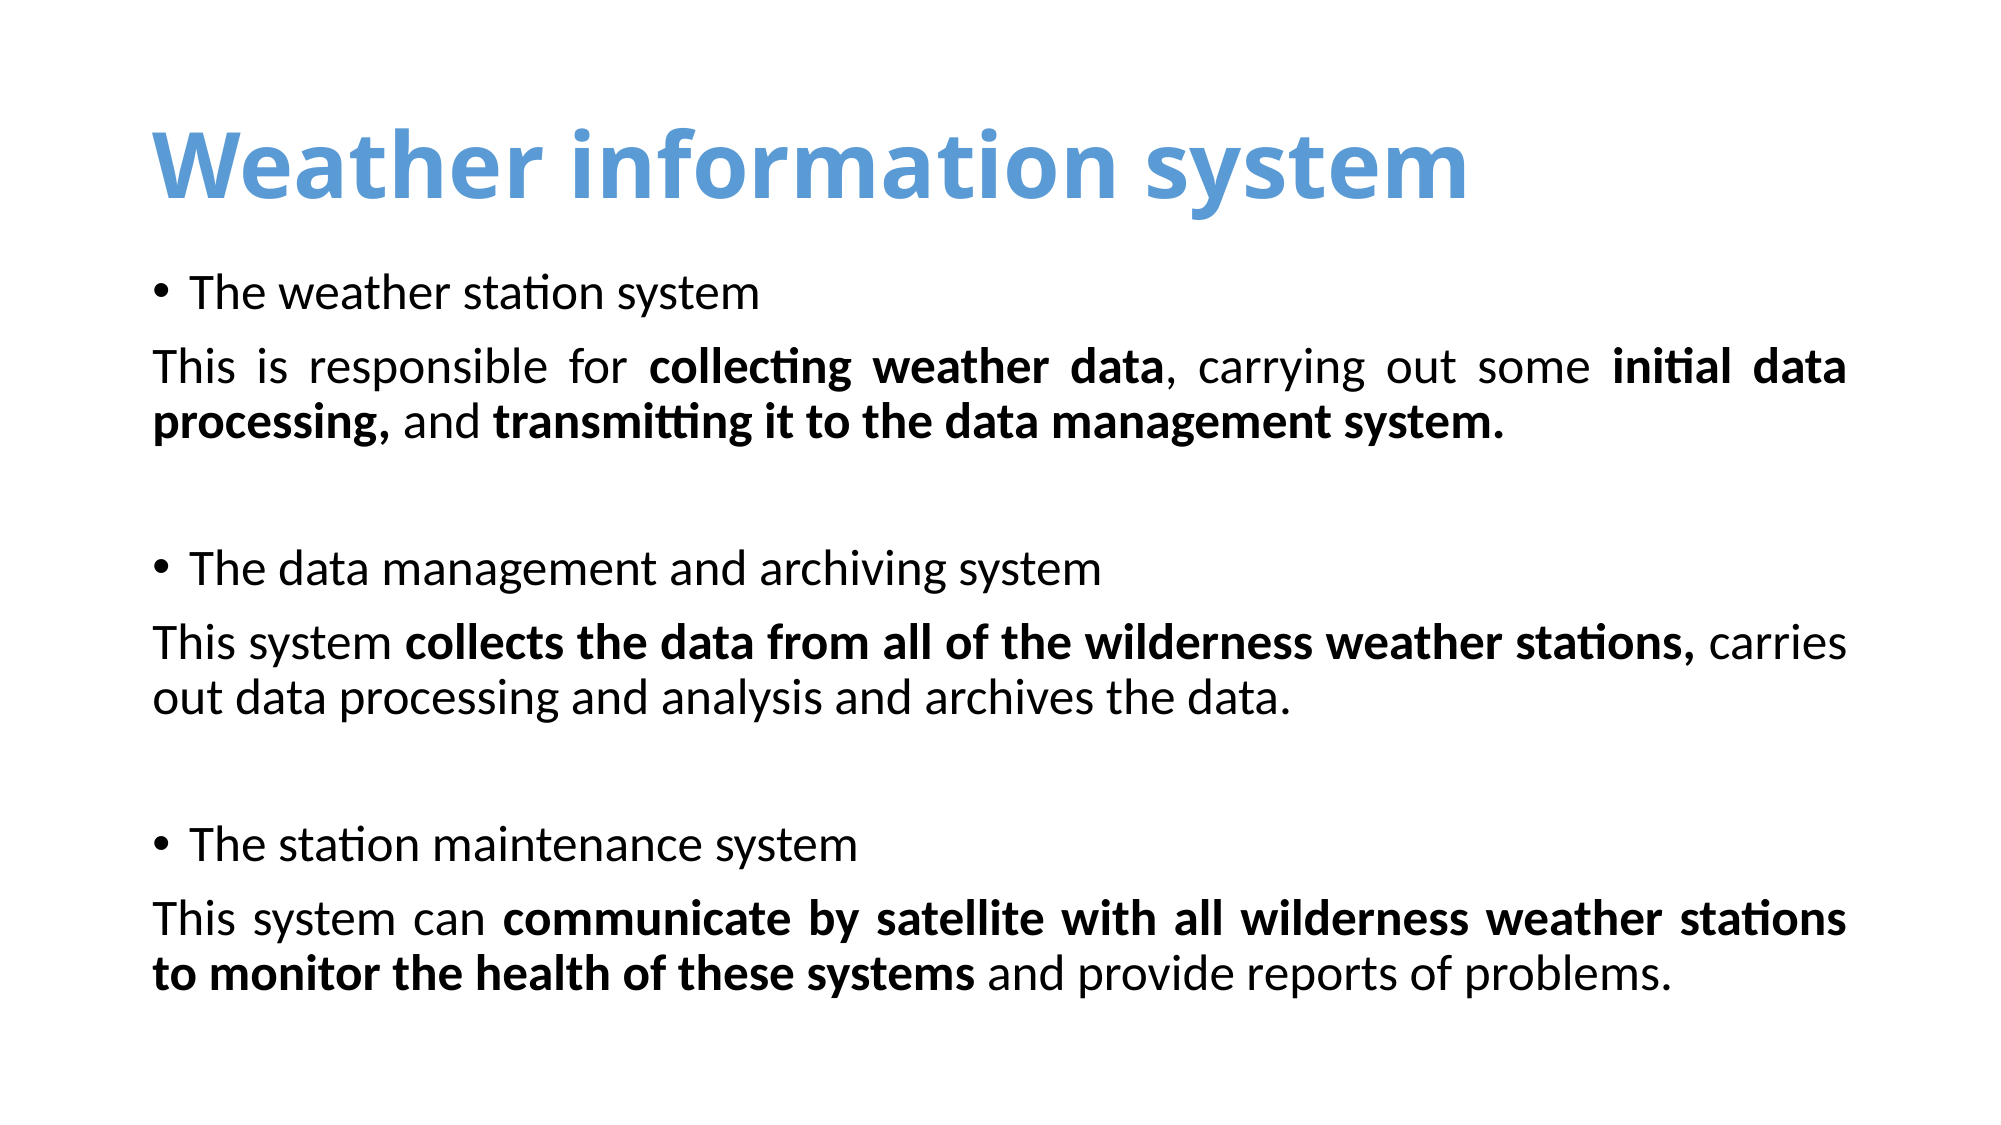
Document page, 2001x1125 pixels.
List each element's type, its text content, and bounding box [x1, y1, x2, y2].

list The weather station system This is responsible for collecting weather data, carrying out some initial data processing, and transmitting it to the data management system. The data management and archiving system This system collects the data from all of the wilderness weather stations, carries out data processing and analysis and archives the data. The station maintenance system This system can communicate by satellite with all wilderness weather stations to monitor the health of these systems and provide reports of problems. [137, 258, 1863, 1014]
title Weather information system [137, 59, 1863, 258]
